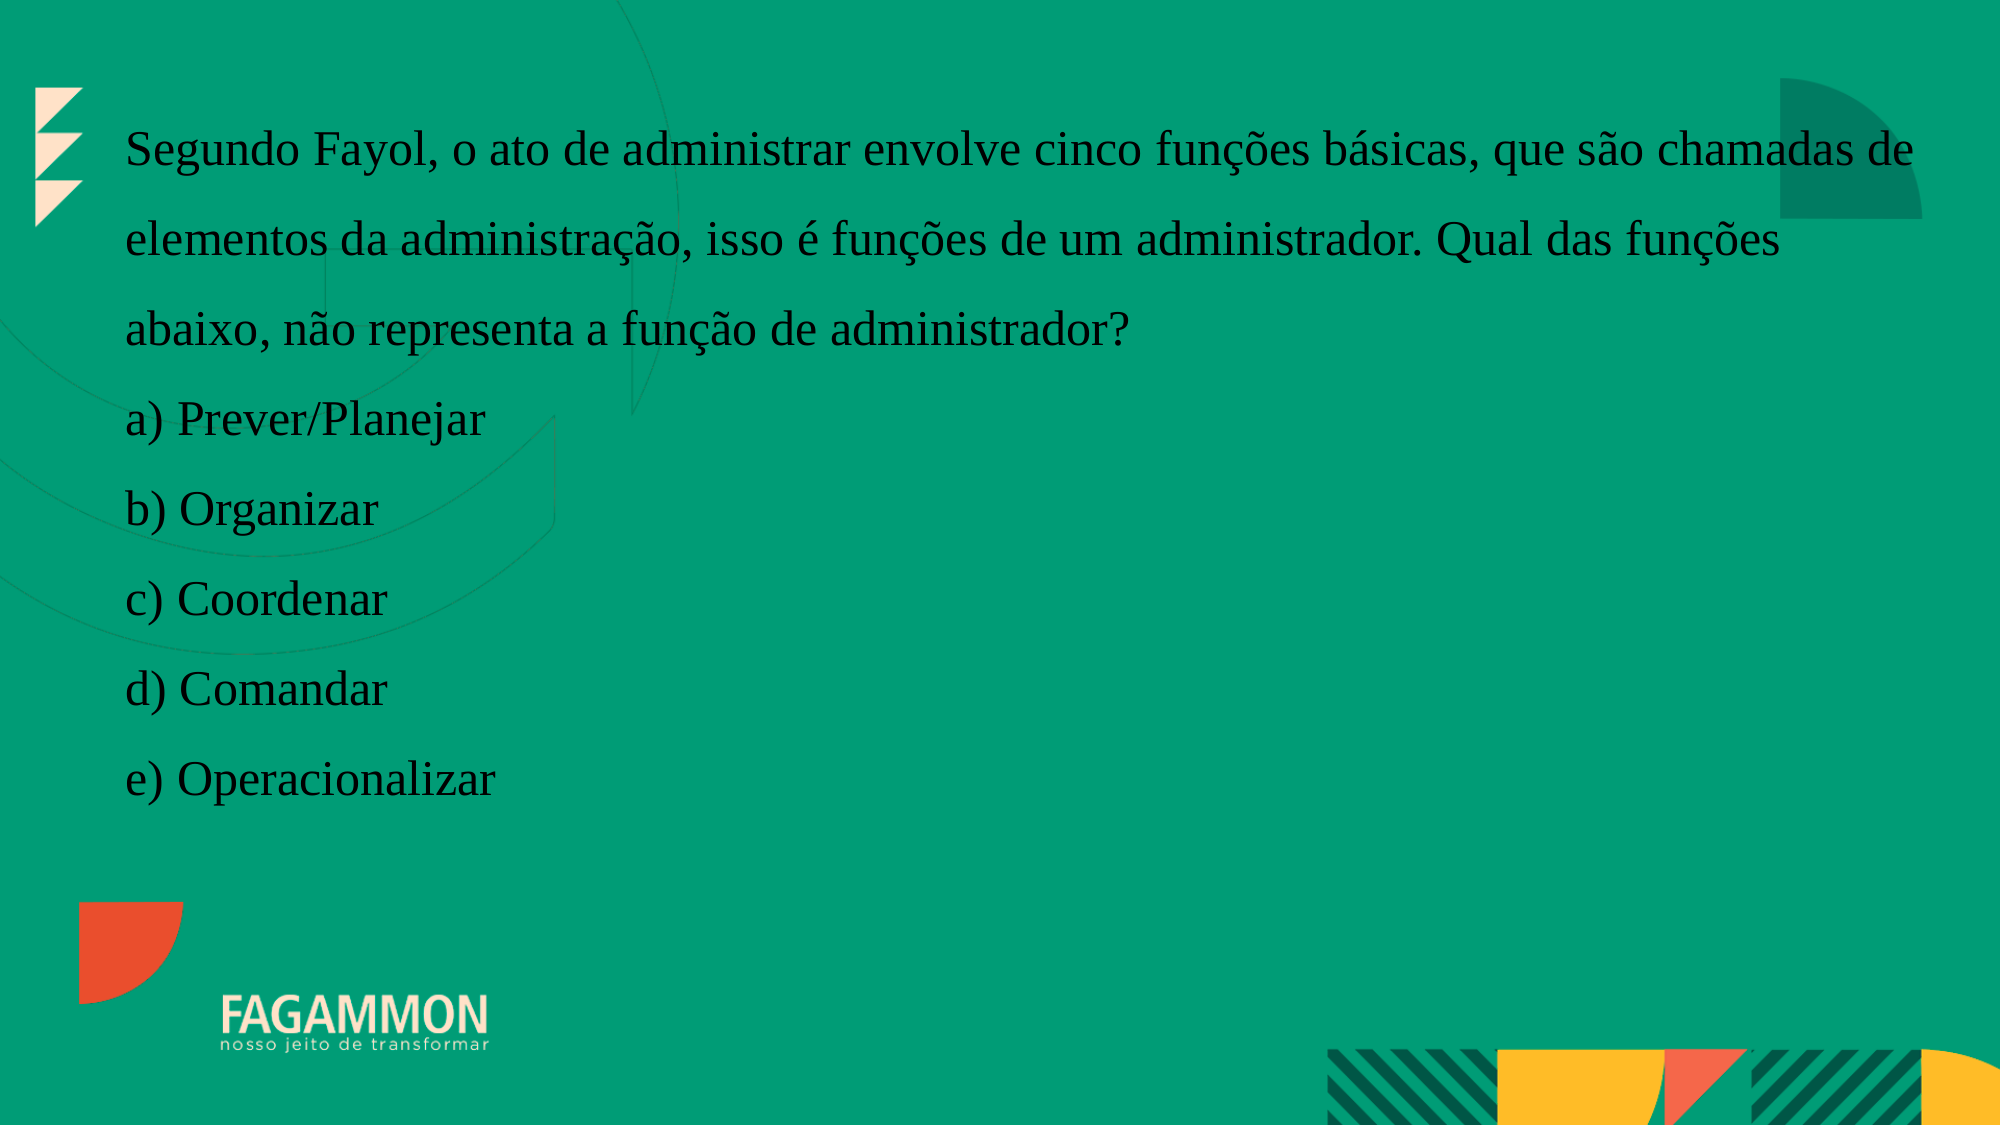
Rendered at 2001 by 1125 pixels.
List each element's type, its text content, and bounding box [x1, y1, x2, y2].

text_box Segundo Fayol, o ato de administrar envolve cinco funções básicas, que são chamadas de elementos da administração, isso é funções de um administrador. Qual das funções abaixo, não representa a função de administrador? a) Prever/Planejar b) Organizar c) Coordenar d) Comandar e) Operacionalizar [110, 78, 1935, 993]
picture [0, 0, 2000, 1125]
